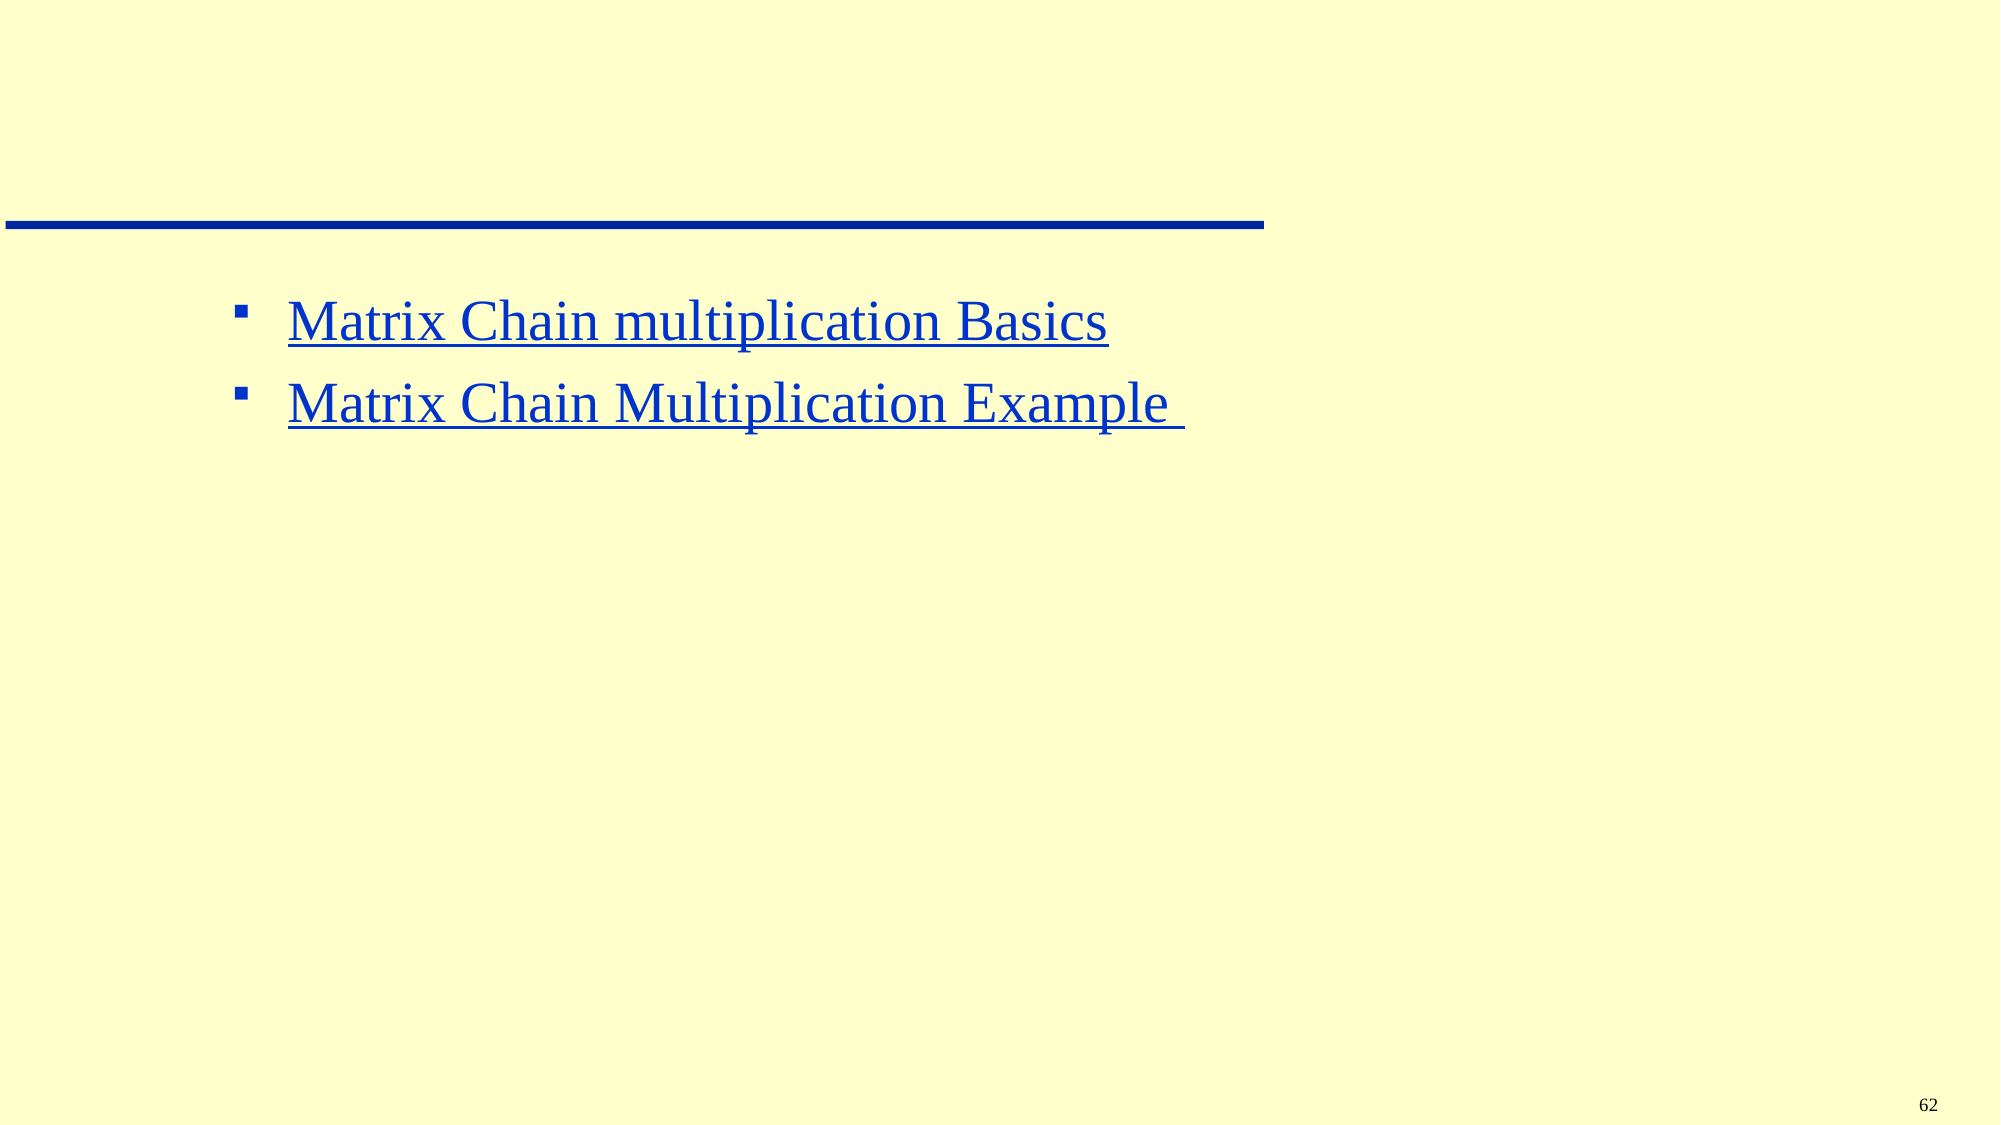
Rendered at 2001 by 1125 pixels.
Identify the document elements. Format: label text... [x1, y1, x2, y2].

list Matrix Chain multiplication Basics Matrix Chain Multiplication Example [216, 275, 1917, 950]
